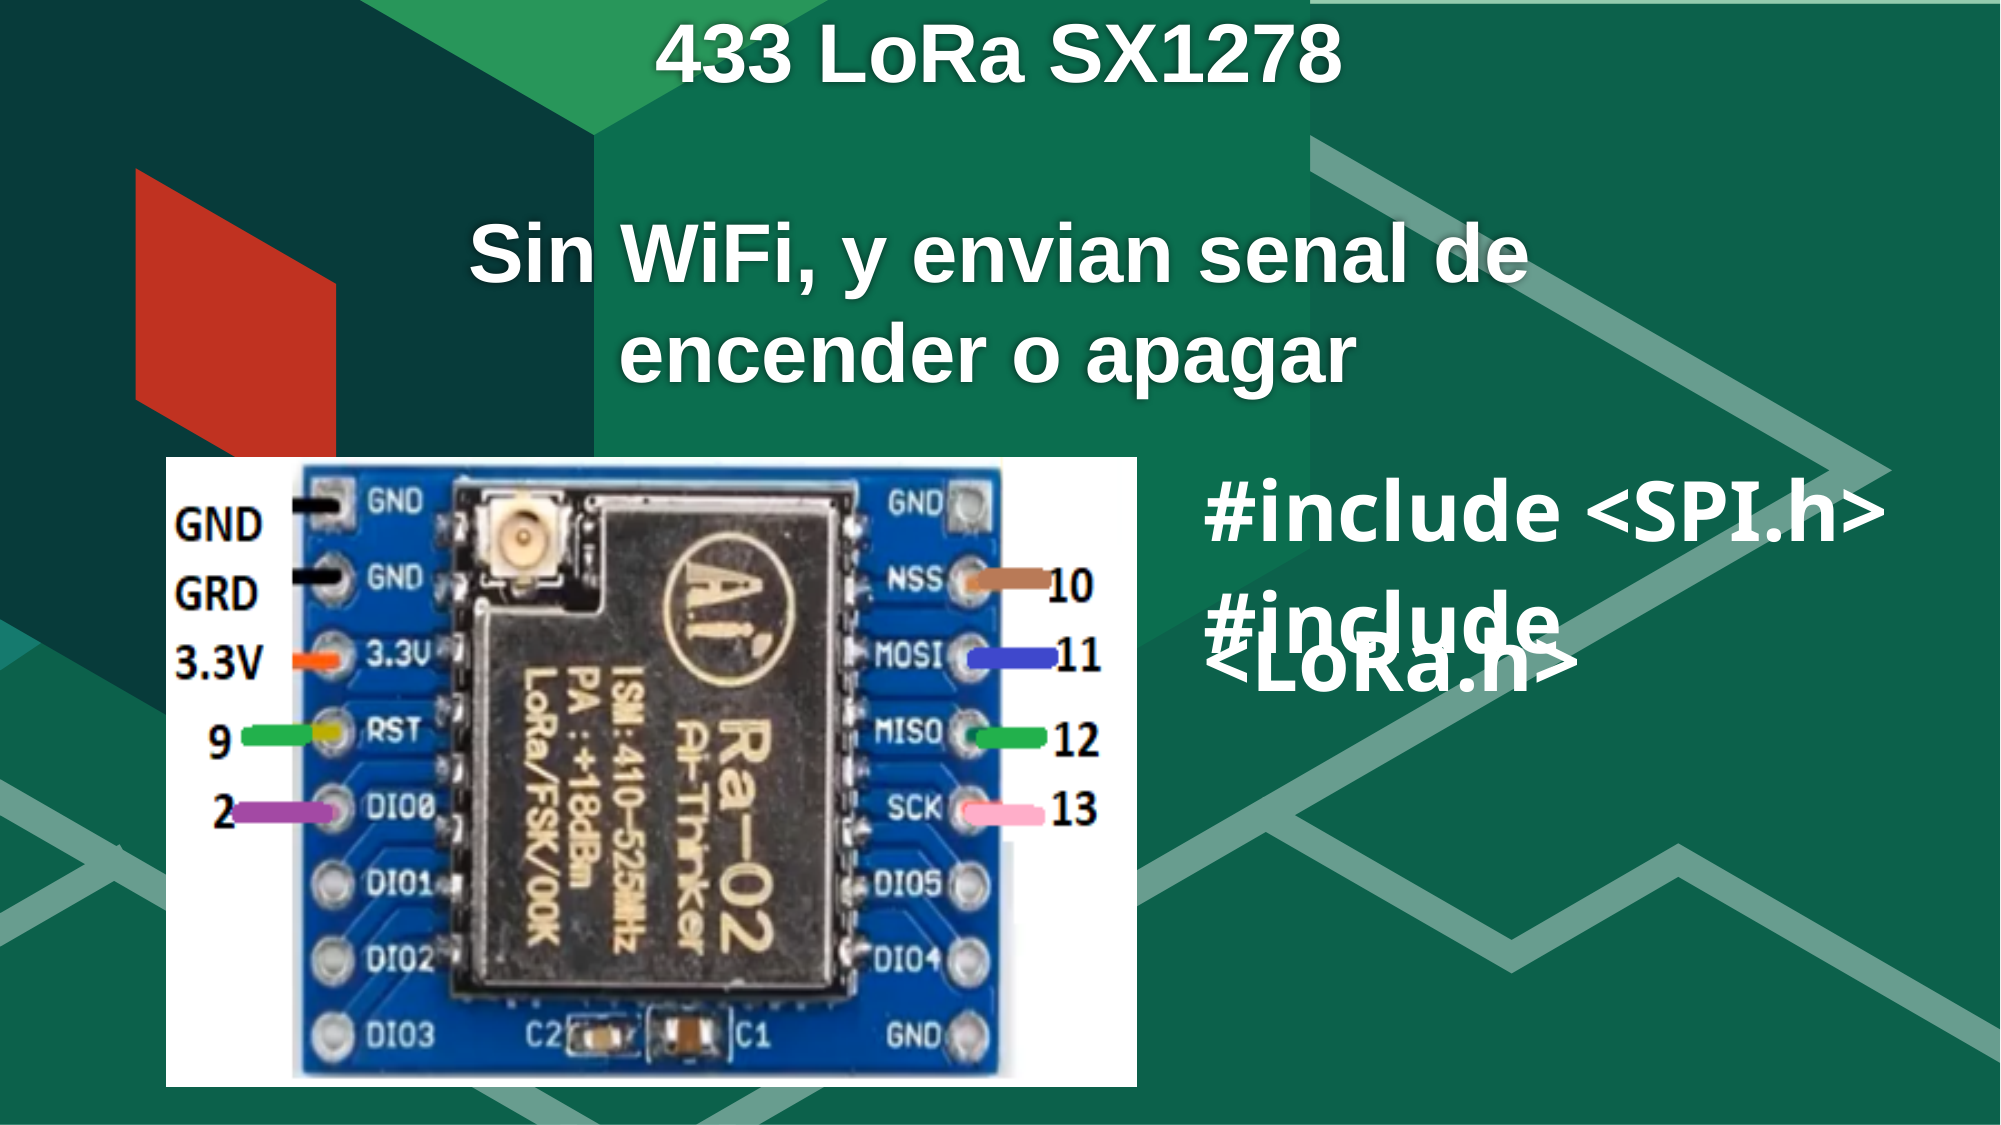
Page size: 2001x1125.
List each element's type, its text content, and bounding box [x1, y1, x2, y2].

title 433 LoRa SX1278 Sin WiFi, y envian senal de encender o apagar [363, 91, 1637, 307]
text_box #include <SPI.h> #include <LoRa.h> [1189, 513, 1920, 716]
picture [0, 0, 2001, 1125]
